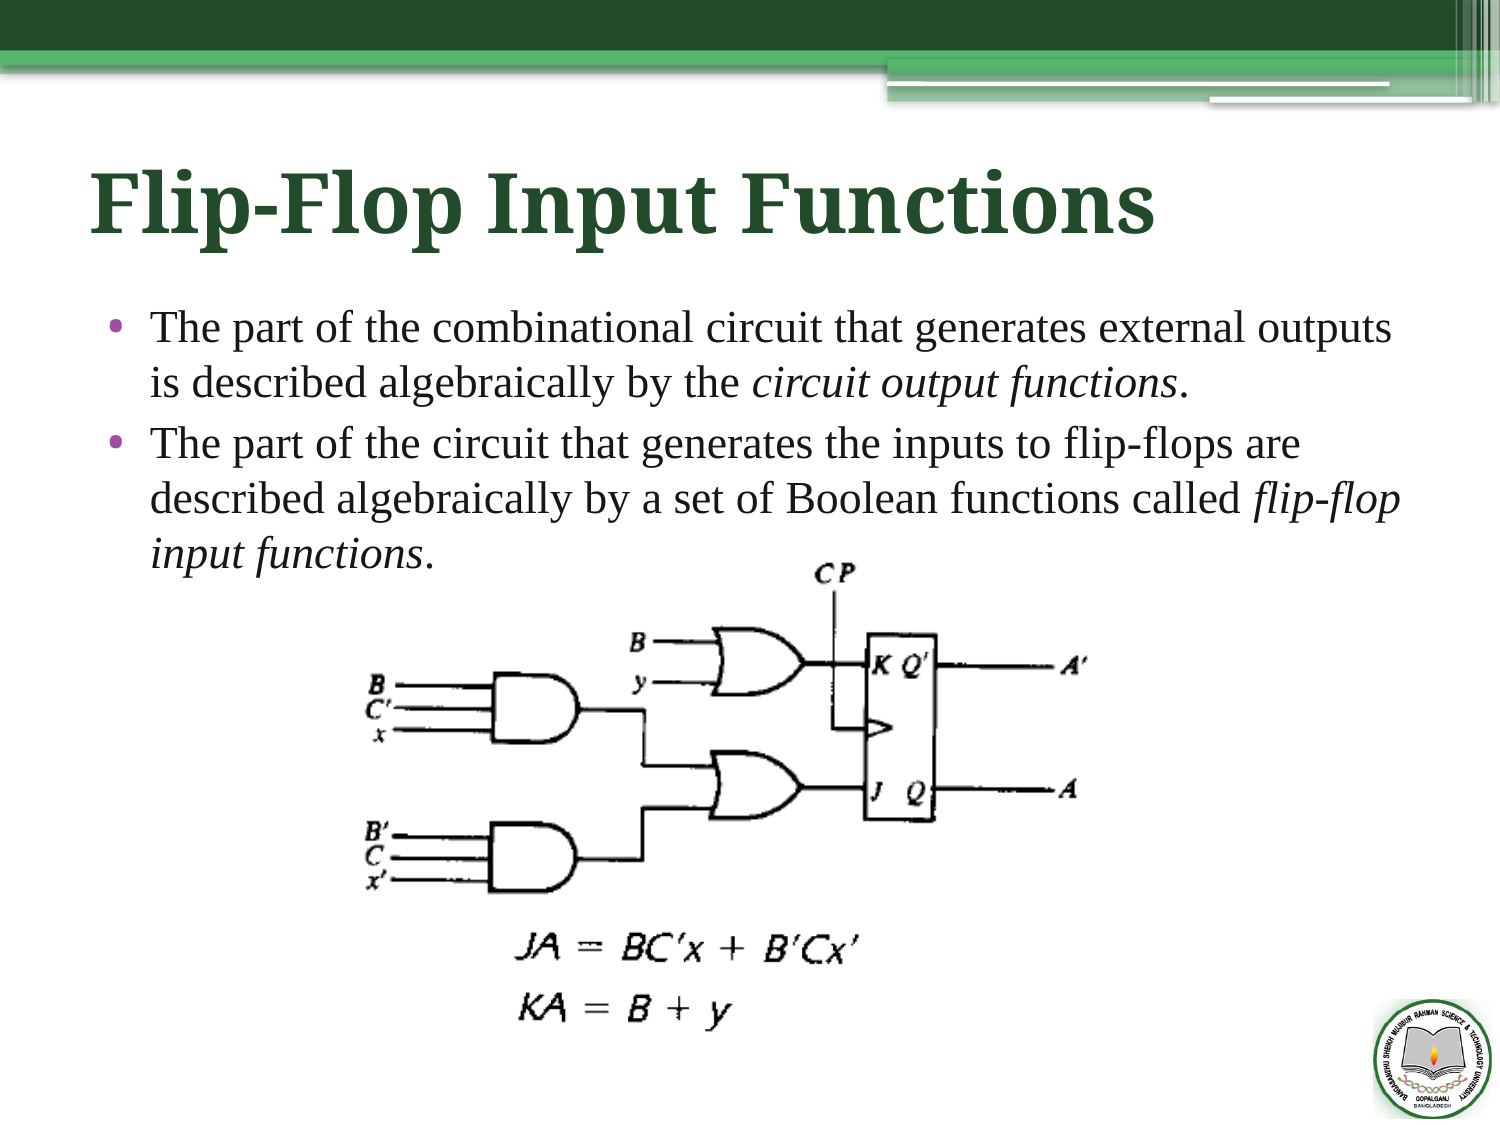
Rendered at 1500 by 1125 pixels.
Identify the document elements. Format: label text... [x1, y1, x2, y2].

picture [337, 549, 1123, 908]
title Flip-Flop Input Functions [75, 112, 1425, 288]
picture [512, 924, 865, 983]
picture [513, 986, 740, 1037]
list The part of the combinational circuit that generates external outputs is described algebraically by the circuit output functions. The part of the circuit that generates the inputs to flip-flops are described algebraically by a set of Boolean functions called flip-flop input functions. [75, 289, 1425, 1000]
picture [1373, 999, 1492, 1119]
